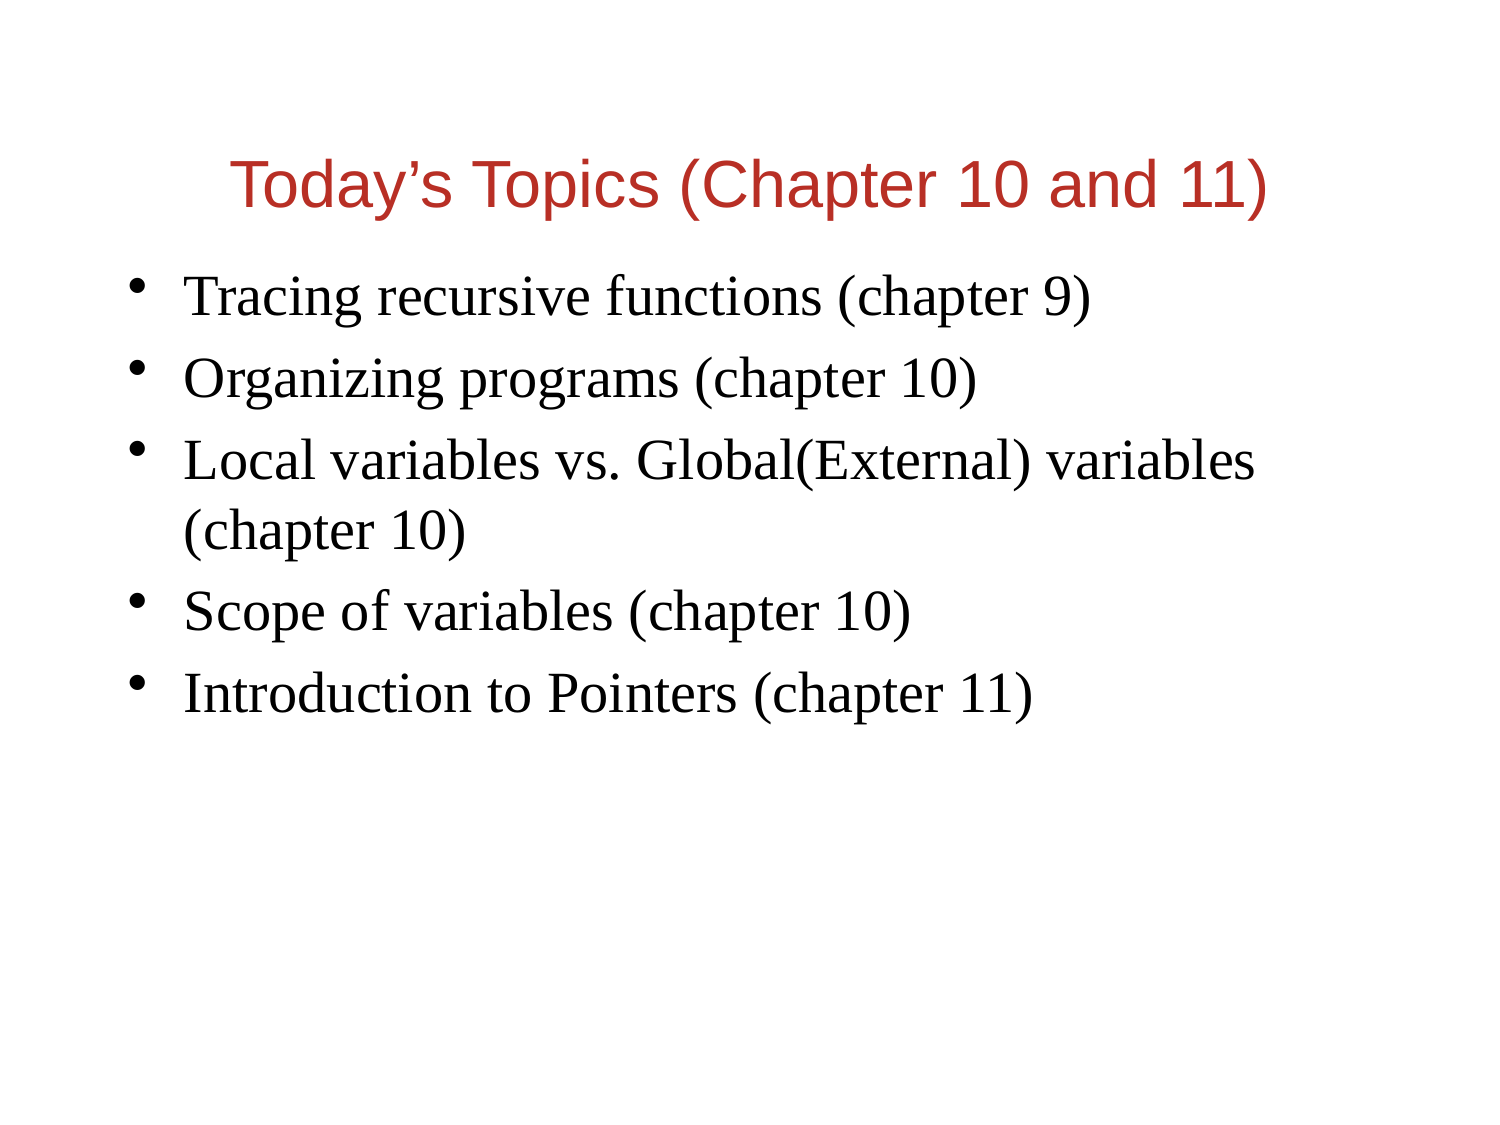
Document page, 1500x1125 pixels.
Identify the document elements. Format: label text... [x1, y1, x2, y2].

title Today’s Topics (Chapter 10 and 11) [112, 125, 1388, 238]
list Tracing recursive functions (chapter 9) Organizing programs (chapter 10) Local variables vs. Global(External) variables (chapter 10) Scope of variables (chapter 10) Introduction to Pointers (chapter 11) [112, 249, 1388, 1038]
